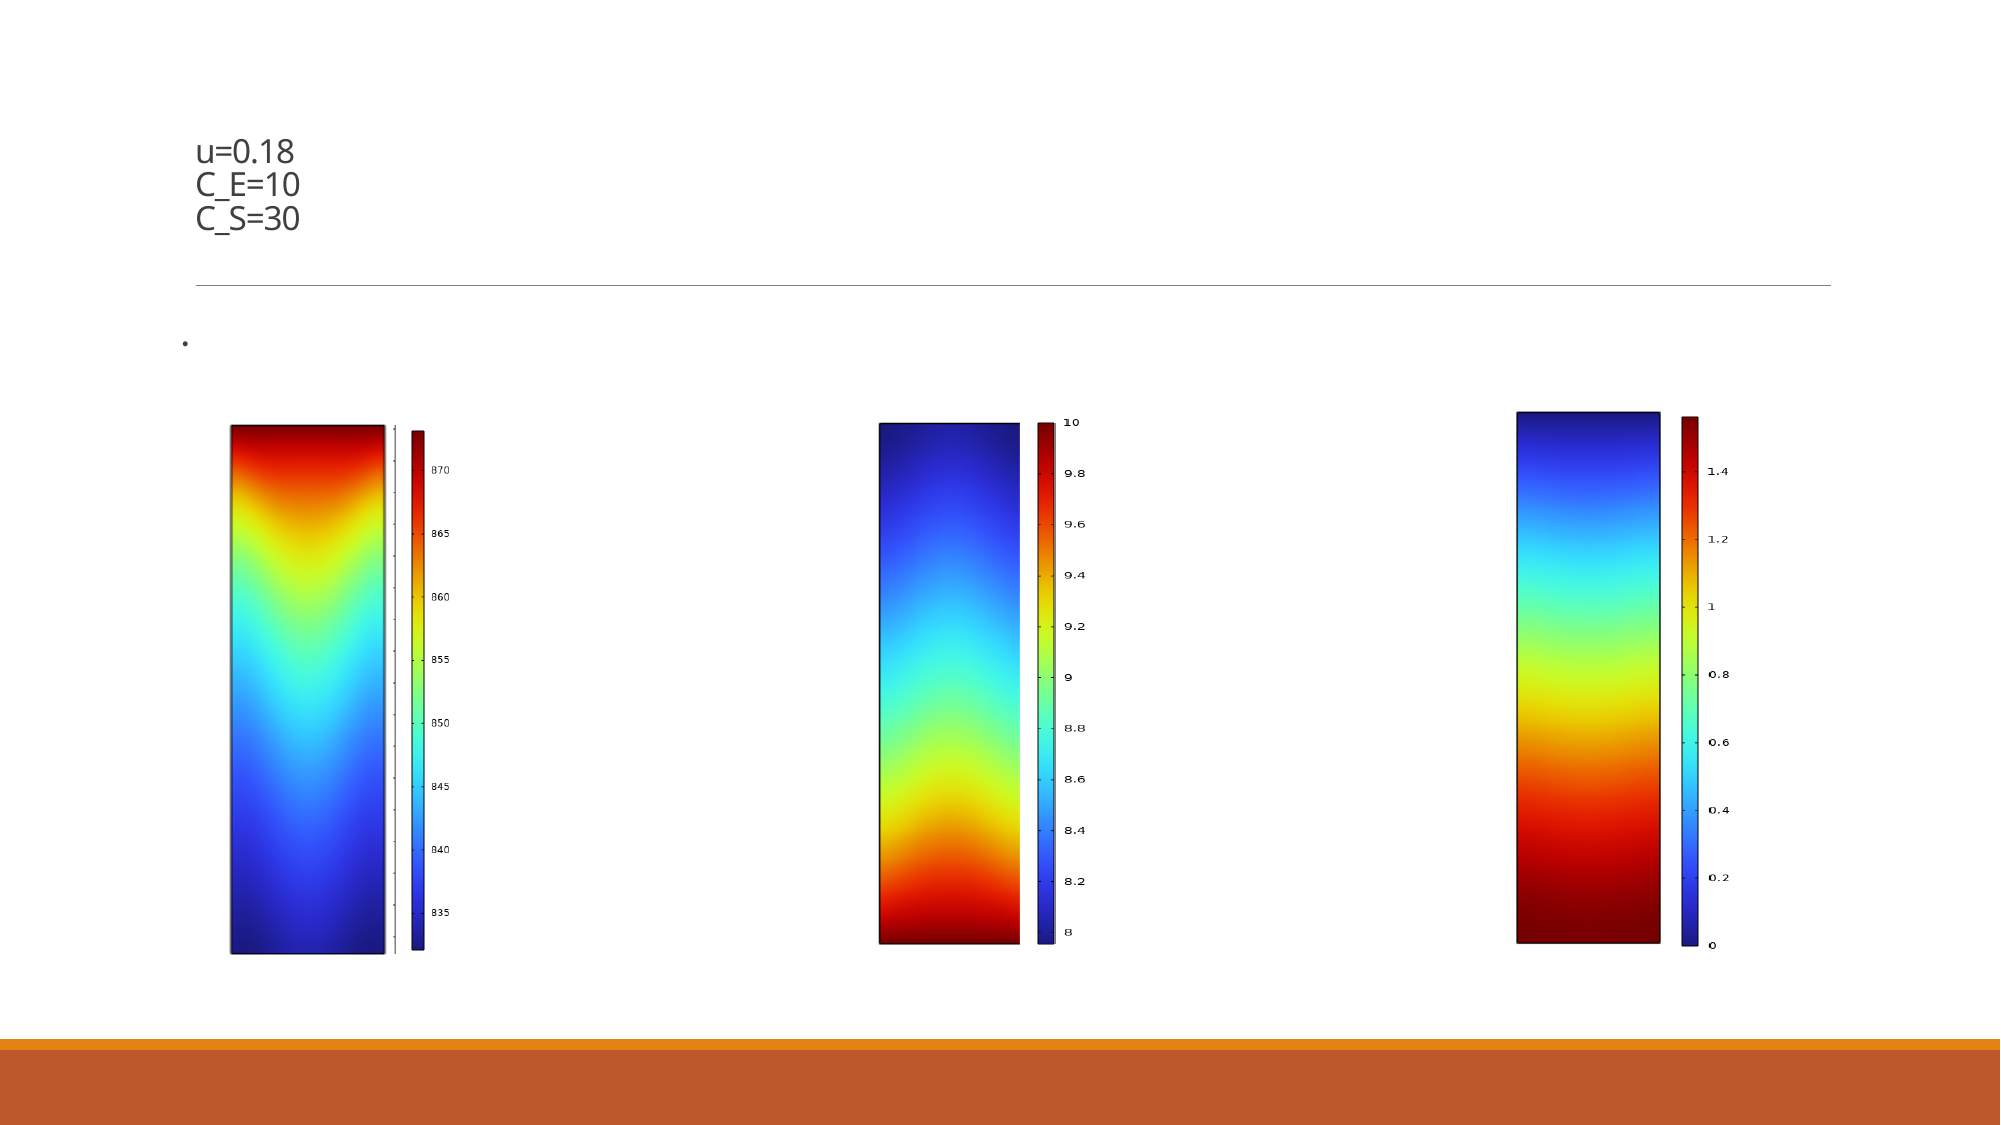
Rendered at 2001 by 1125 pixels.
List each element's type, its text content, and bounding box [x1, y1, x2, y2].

list . [180, 302, 1830, 963]
picture [675, 411, 1219, 955]
title u=0.18 C_E=10 C_S=30 [180, 47, 1830, 285]
picture [36, 419, 582, 964]
picture [1308, 401, 1861, 955]
